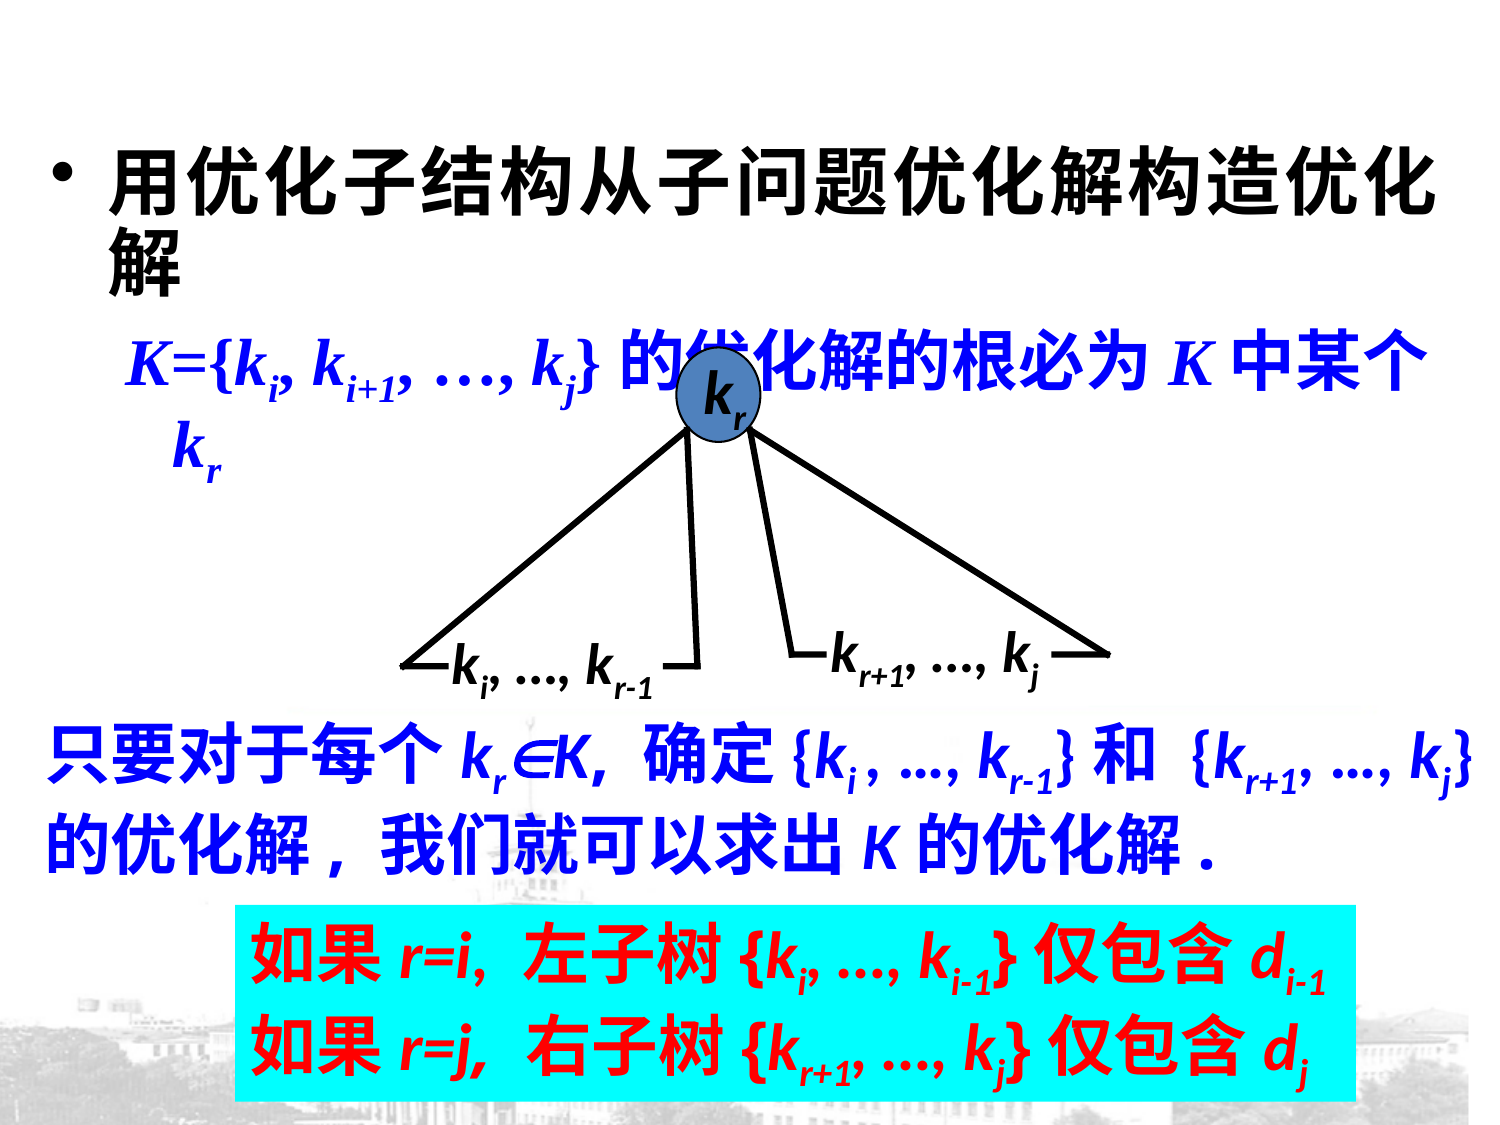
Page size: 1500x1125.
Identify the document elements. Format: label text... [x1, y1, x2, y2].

text_box 如果r=i, 左子树{ki, …, ki-1}仅包含di-1 如果r=j, 右子树{kr+1, …, kj}仅包含dj [235, 904, 1356, 1102]
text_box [403, 347, 1108, 706]
text_box 用优化子结构从子问题优化解构造优化解 K={ki, ki+1, …, kj}的优化解的根必为K中某个kr [36, 137, 1454, 350]
picture [0, 529, 1500, 1125]
text_box 只要对于每个krK, 确定{ki , …, kr-1}和 {kr+1, …, kj} 的优化解, 我们就可以求出K的优化解. [29, 704, 1490, 890]
